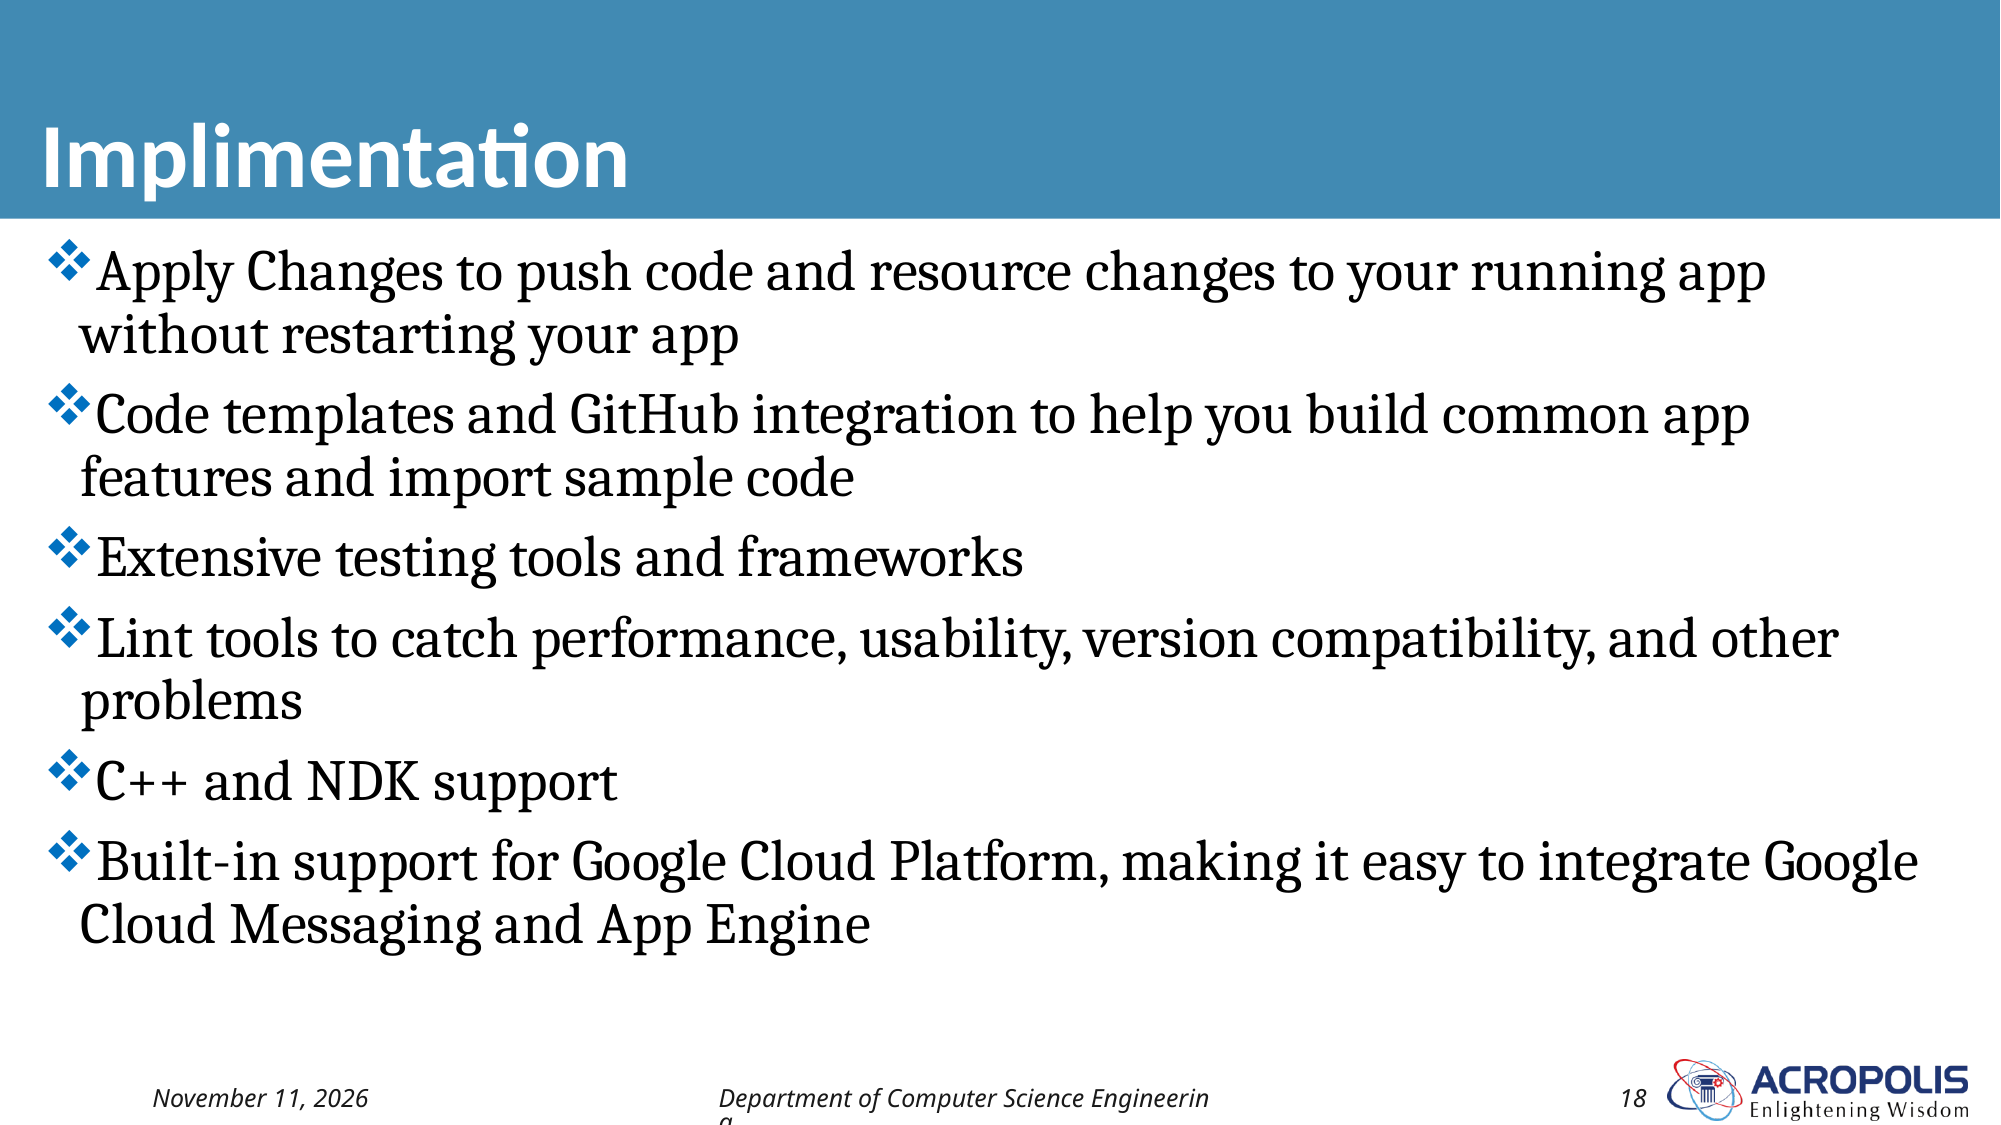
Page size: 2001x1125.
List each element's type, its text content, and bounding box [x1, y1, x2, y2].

footer Department of Computer Science Engineering [703, 1076, 1229, 1122]
picture [1667, 1072, 1968, 1121]
title Implimentation [25, 0, 1974, 214]
list Apply Changes to push code and resource changes to your running app without restarting your app Code templates and GitHub integration to help you build common app features and import sample code Extensive testing tools and frameworks Lint tools to catch performance, usability, version compatibility, and other problems C++ and NDK support Built-in support for Google Cloud Platform, making it easy to integrate Google Cloud Messaging and App Engine [28, 232, 1972, 1072]
slide_number 18 [1436, 1076, 1662, 1122]
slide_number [137, 1076, 663, 1122]
